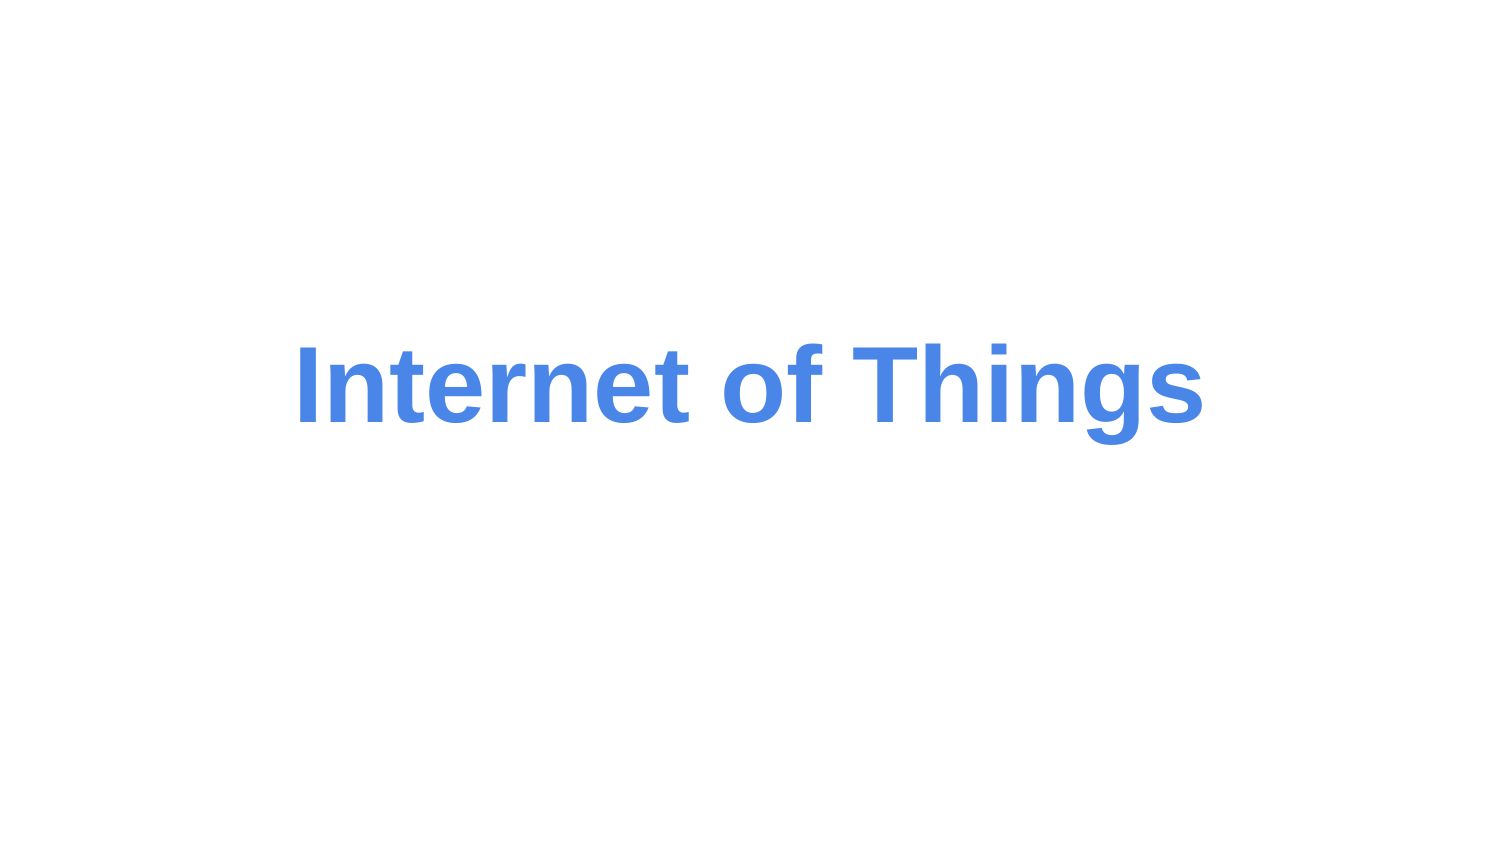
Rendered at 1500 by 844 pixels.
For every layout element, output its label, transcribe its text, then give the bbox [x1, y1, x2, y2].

title Internet of Things [51, 122, 1449, 459]
